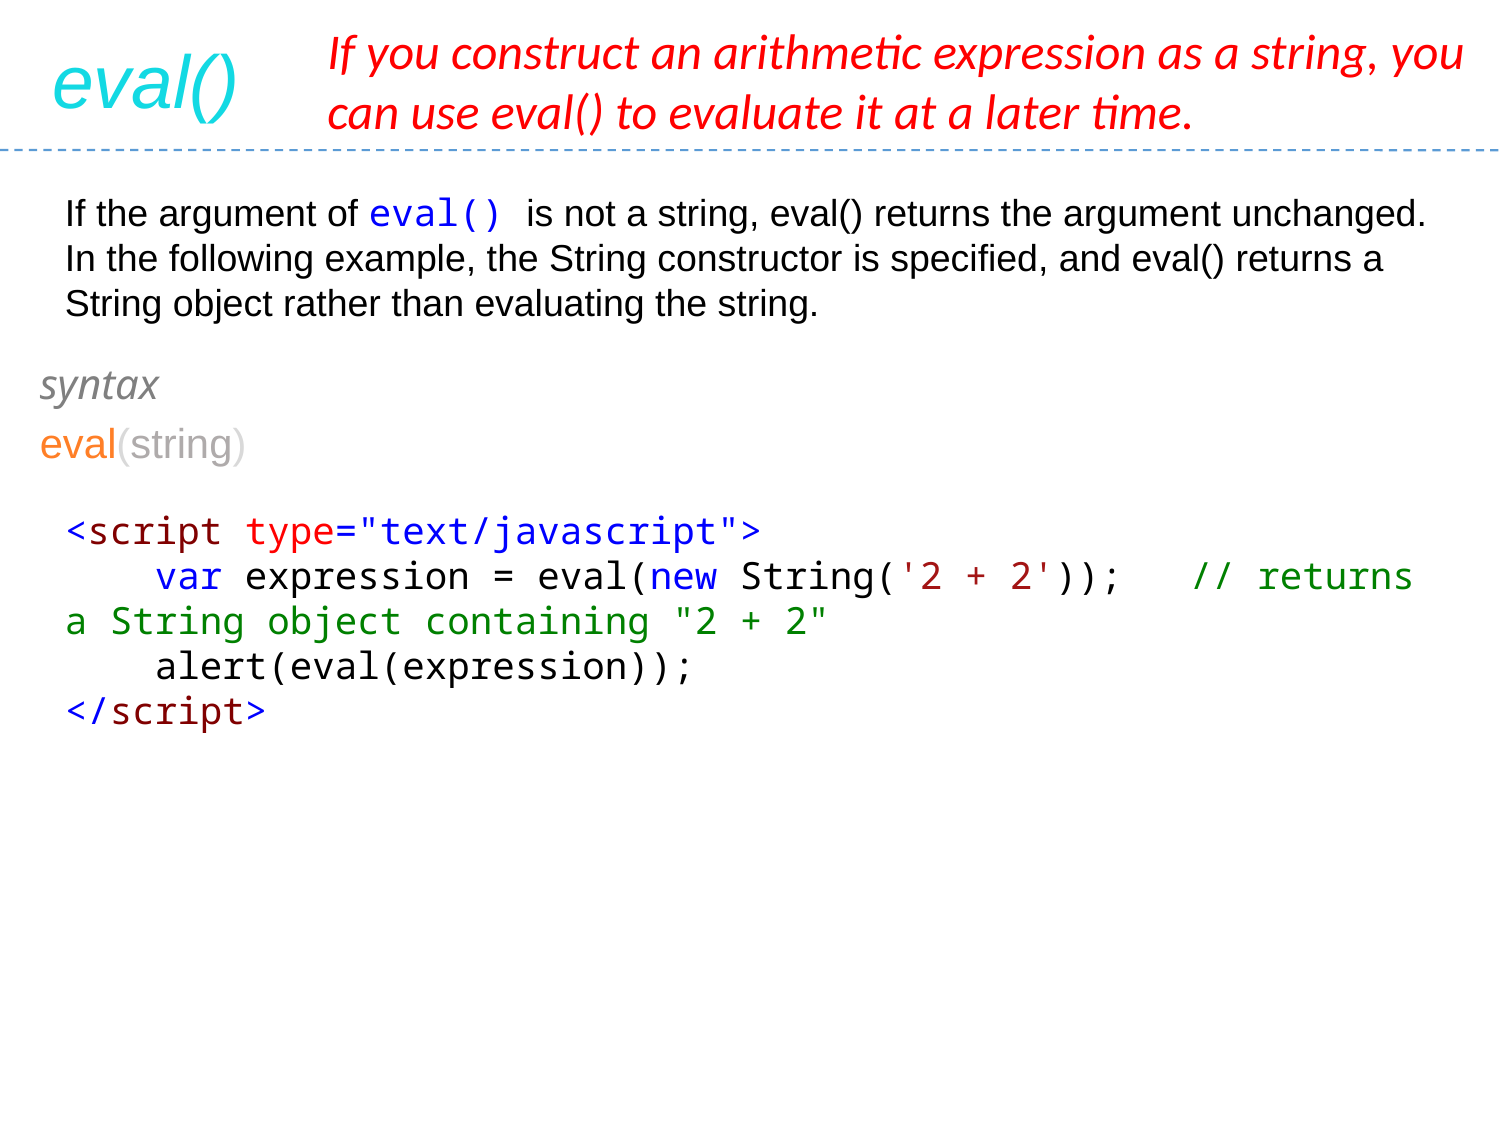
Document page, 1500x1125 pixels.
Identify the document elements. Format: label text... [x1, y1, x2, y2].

text_box <script type="text/javascript"> var expression = eval(new String('2 + 2')); // returns a String object containing "2 + 2" alert(eval(expression)); </script> [50, 499, 1450, 740]
text_box syntax [24, 350, 1475, 409]
text_box If you construct an arithmetic expression as a string, you can use eval() to evaluate it at a later time. [312, 12, 1486, 148]
text_box eval() [37, 26, 312, 131]
text_box If the argument of eval() is not a string, eval() returns the argument unchanged. In the following example, the String constructor is specified, and eval() returns a String object rather than evaluating the string. [50, 181, 1450, 332]
text_box eval(string) [24, 409, 1475, 475]
